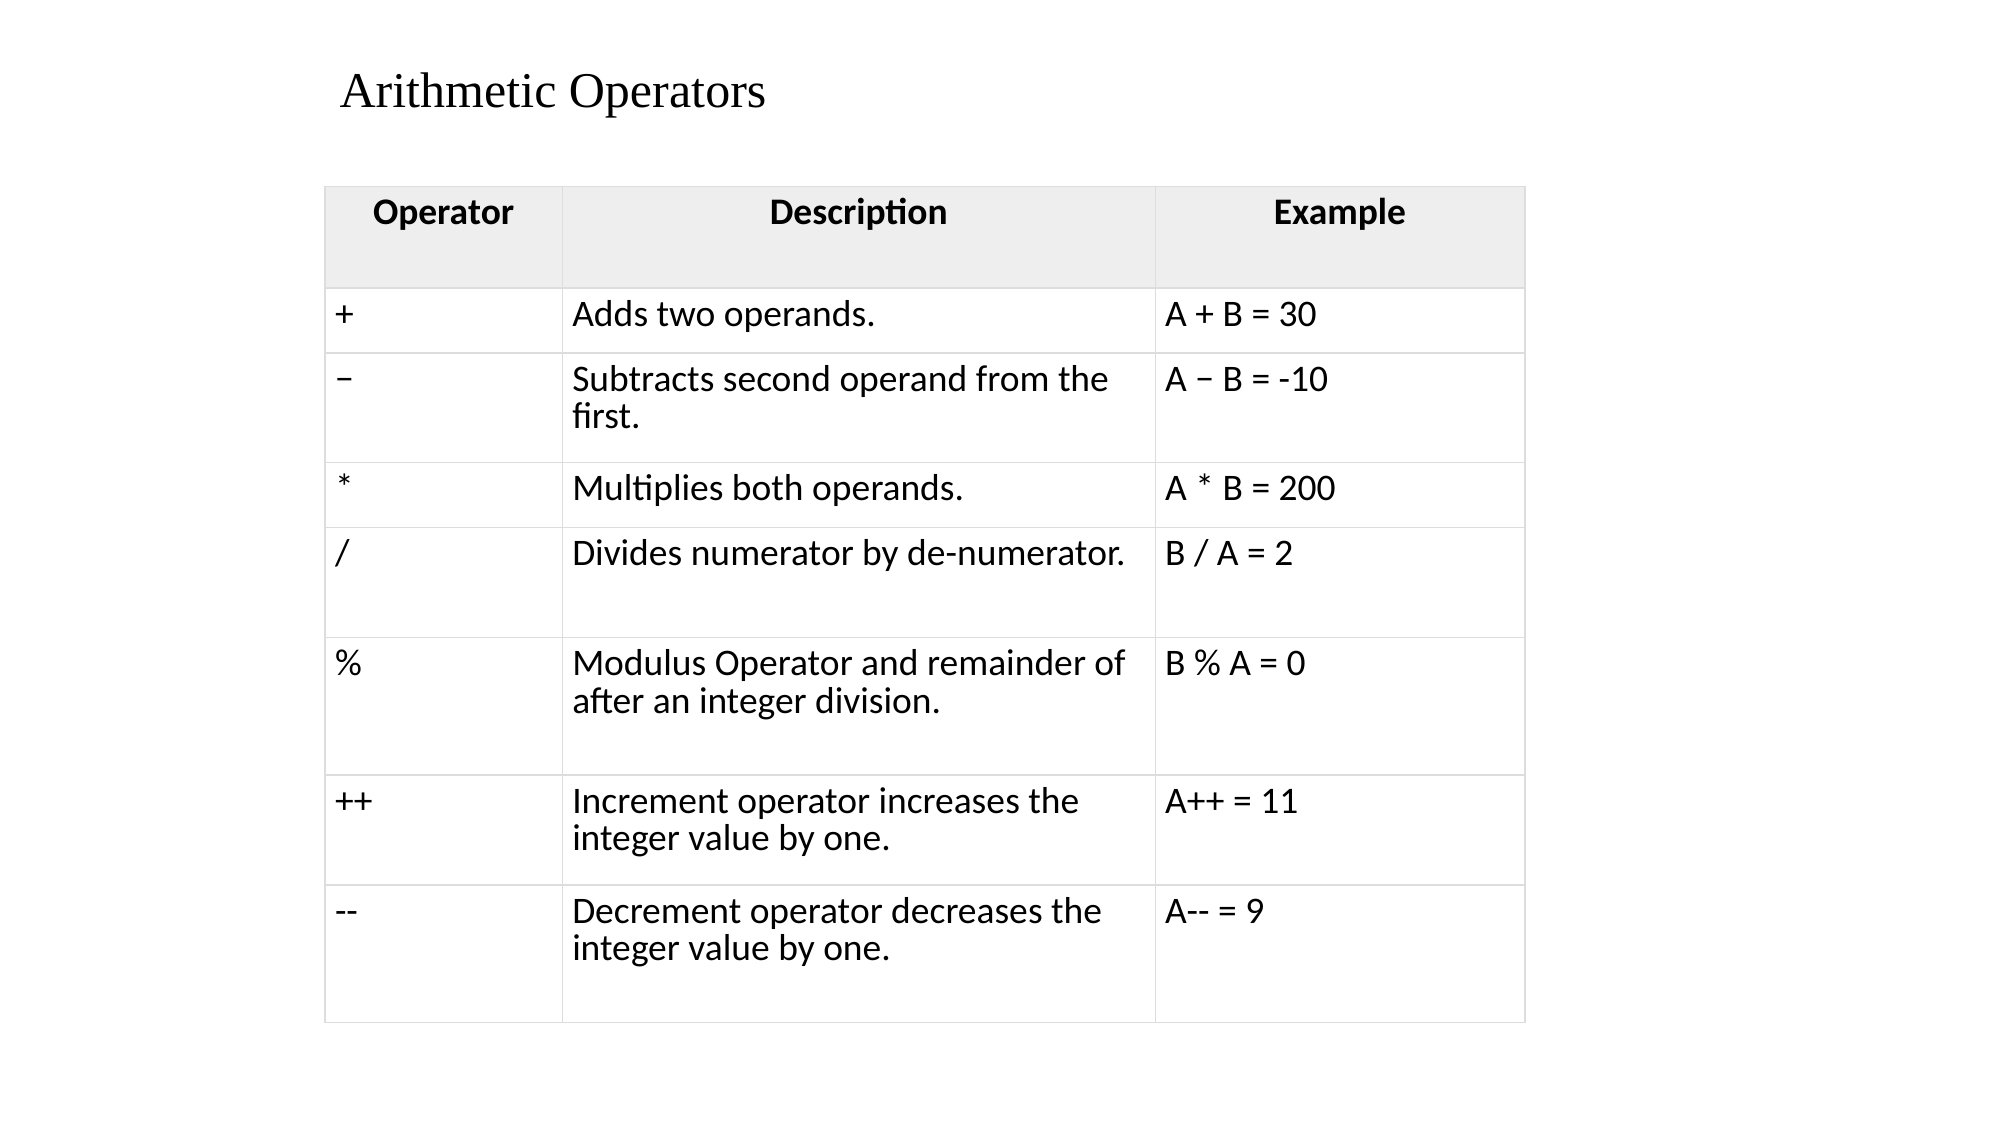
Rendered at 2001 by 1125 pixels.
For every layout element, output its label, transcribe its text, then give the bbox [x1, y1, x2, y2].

text_box Arithmetic Operators [324, 49, 1613, 185]
table_cell % [326, 638, 562, 774]
table_cell A * B = 200 [1156, 463, 1524, 527]
table_cell B % A = 0 [1156, 638, 1524, 774]
table_cell A + B = 30 [1156, 289, 1524, 352]
table_cell Subtracts second operand from the first. [563, 354, 1155, 462]
table_cell Increment operator increases the integer value by one. [563, 776, 1155, 884]
table_cell Decrement operator decreases the integer value by one. [563, 886, 1155, 1022]
table_cell Modulus Operator and remainder of after an integer division. [563, 638, 1155, 774]
table_header Operator [326, 187, 562, 287]
table_cell A-- = 9 [1156, 886, 1524, 1022]
table_cell * [326, 463, 562, 527]
table_cell − [326, 354, 562, 462]
table_cell B / A = 2 [1156, 528, 1524, 637]
table_cell + [326, 289, 562, 352]
table_cell Adds two operands. [563, 289, 1155, 352]
table_header Example [1156, 187, 1524, 287]
table_cell A − B = -10 [1156, 354, 1524, 462]
table_cell ++ [326, 776, 562, 884]
table_header Description [563, 187, 1155, 287]
table_cell Divides numerator by de-numerator. [563, 528, 1155, 637]
table_cell -- [326, 886, 562, 1022]
table_cell Multiplies both operands. [563, 463, 1155, 527]
table_cell A++ = 11 [1156, 776, 1524, 884]
table_cell / [326, 528, 562, 637]
